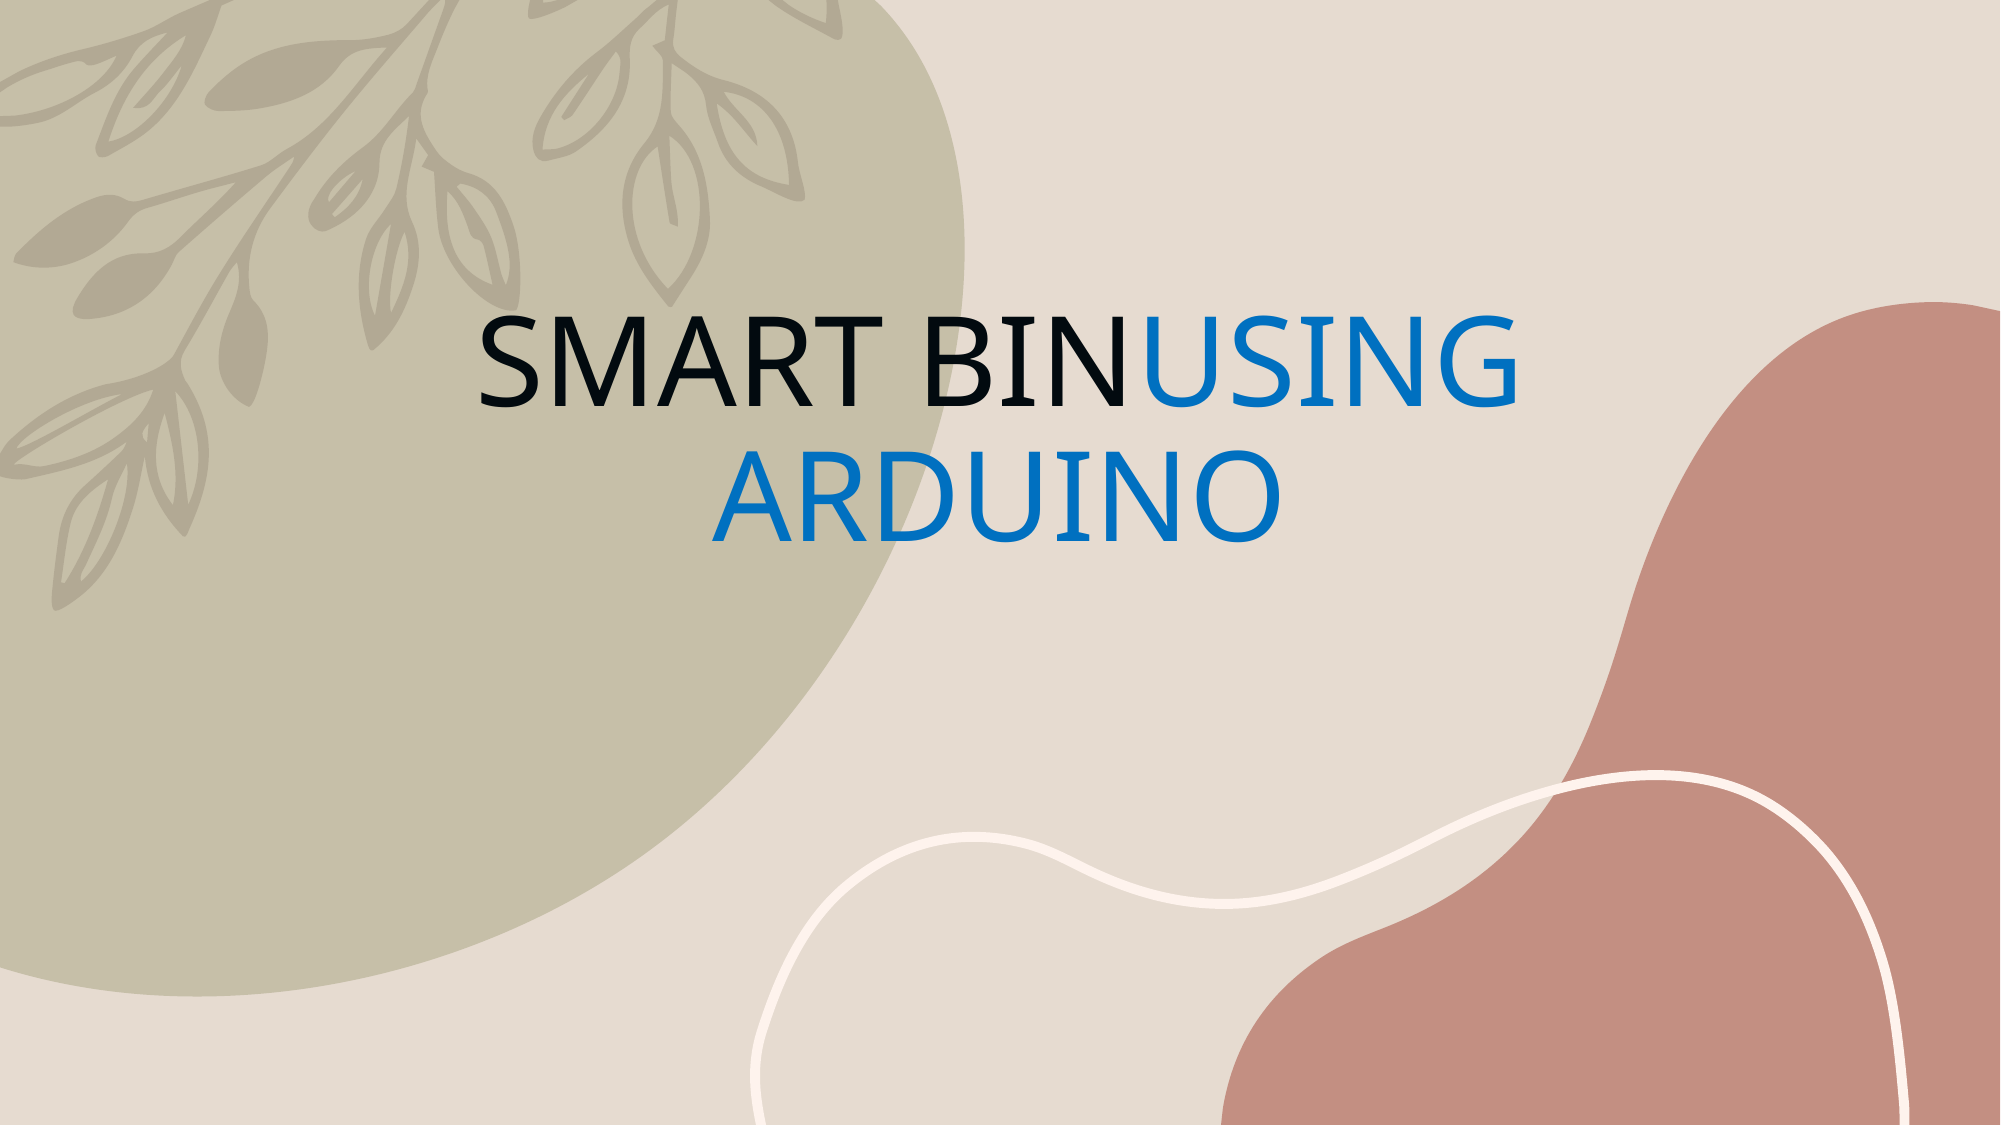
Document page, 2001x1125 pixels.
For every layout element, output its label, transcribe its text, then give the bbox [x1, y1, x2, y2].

title SMART BINUSING ARDUINO [249, 184, 1750, 576]
